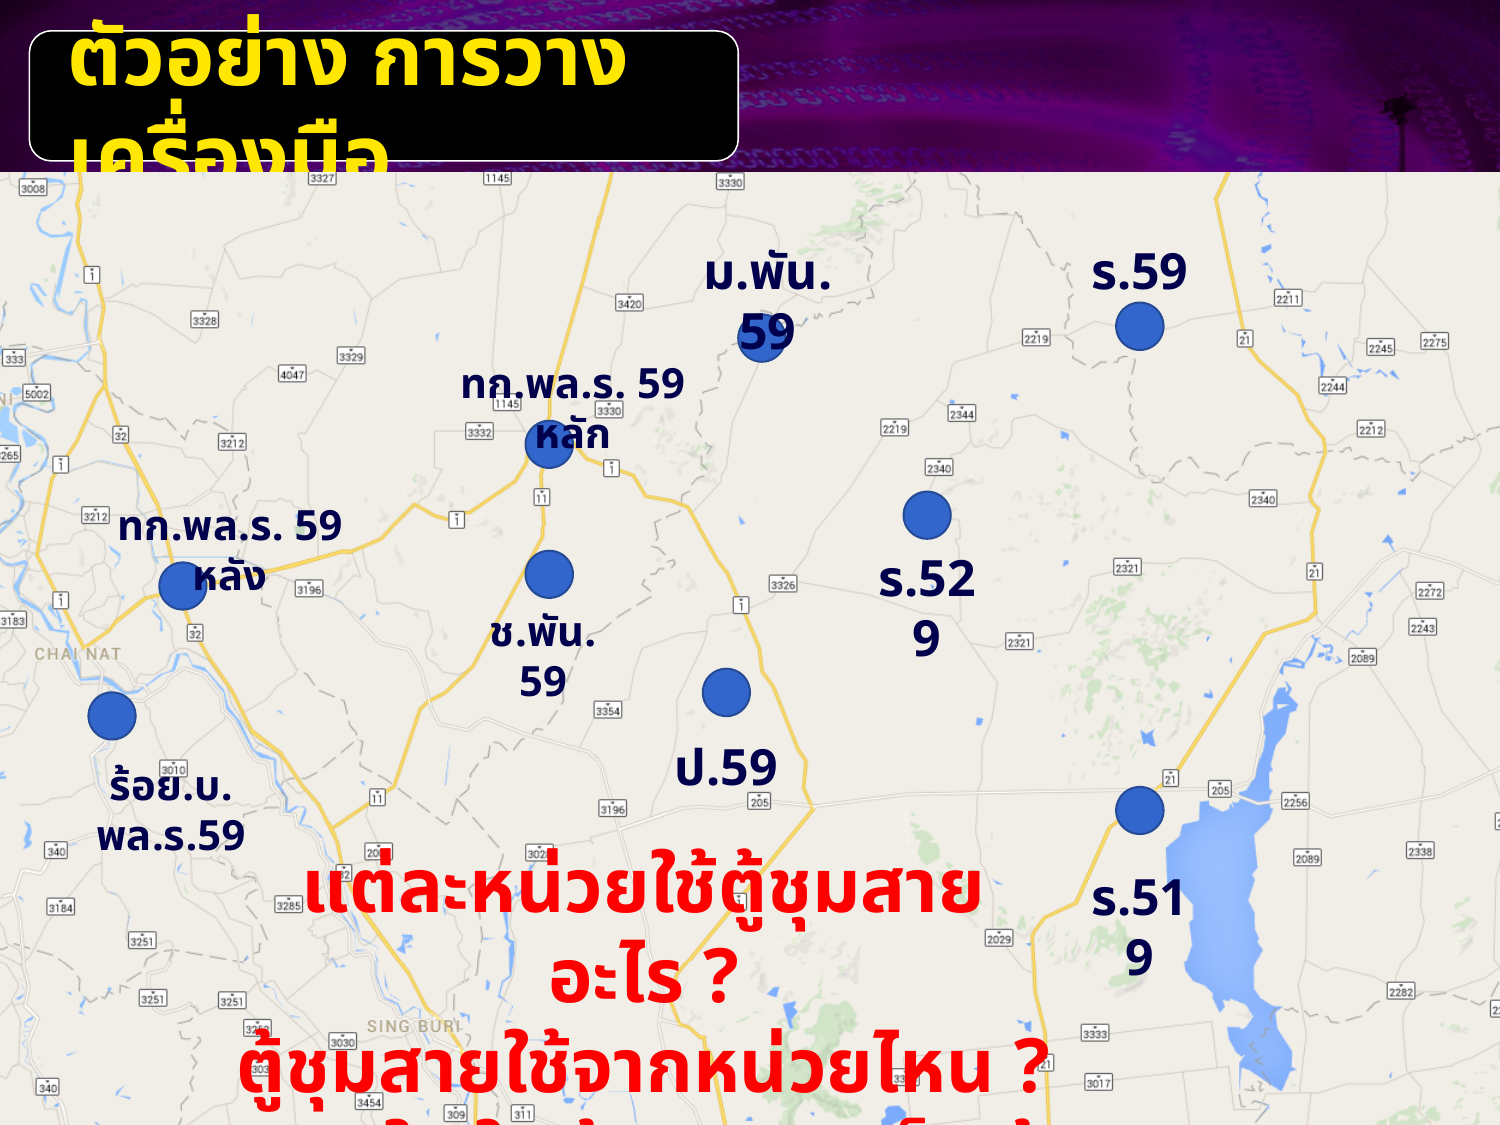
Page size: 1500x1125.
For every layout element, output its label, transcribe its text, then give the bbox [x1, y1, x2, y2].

text_box [29, 30, 736, 161]
picture [0, 0, 1500, 1125]
text_box ตัวอย่าง การวางเครื่องมือ [53, 42, 786, 161]
